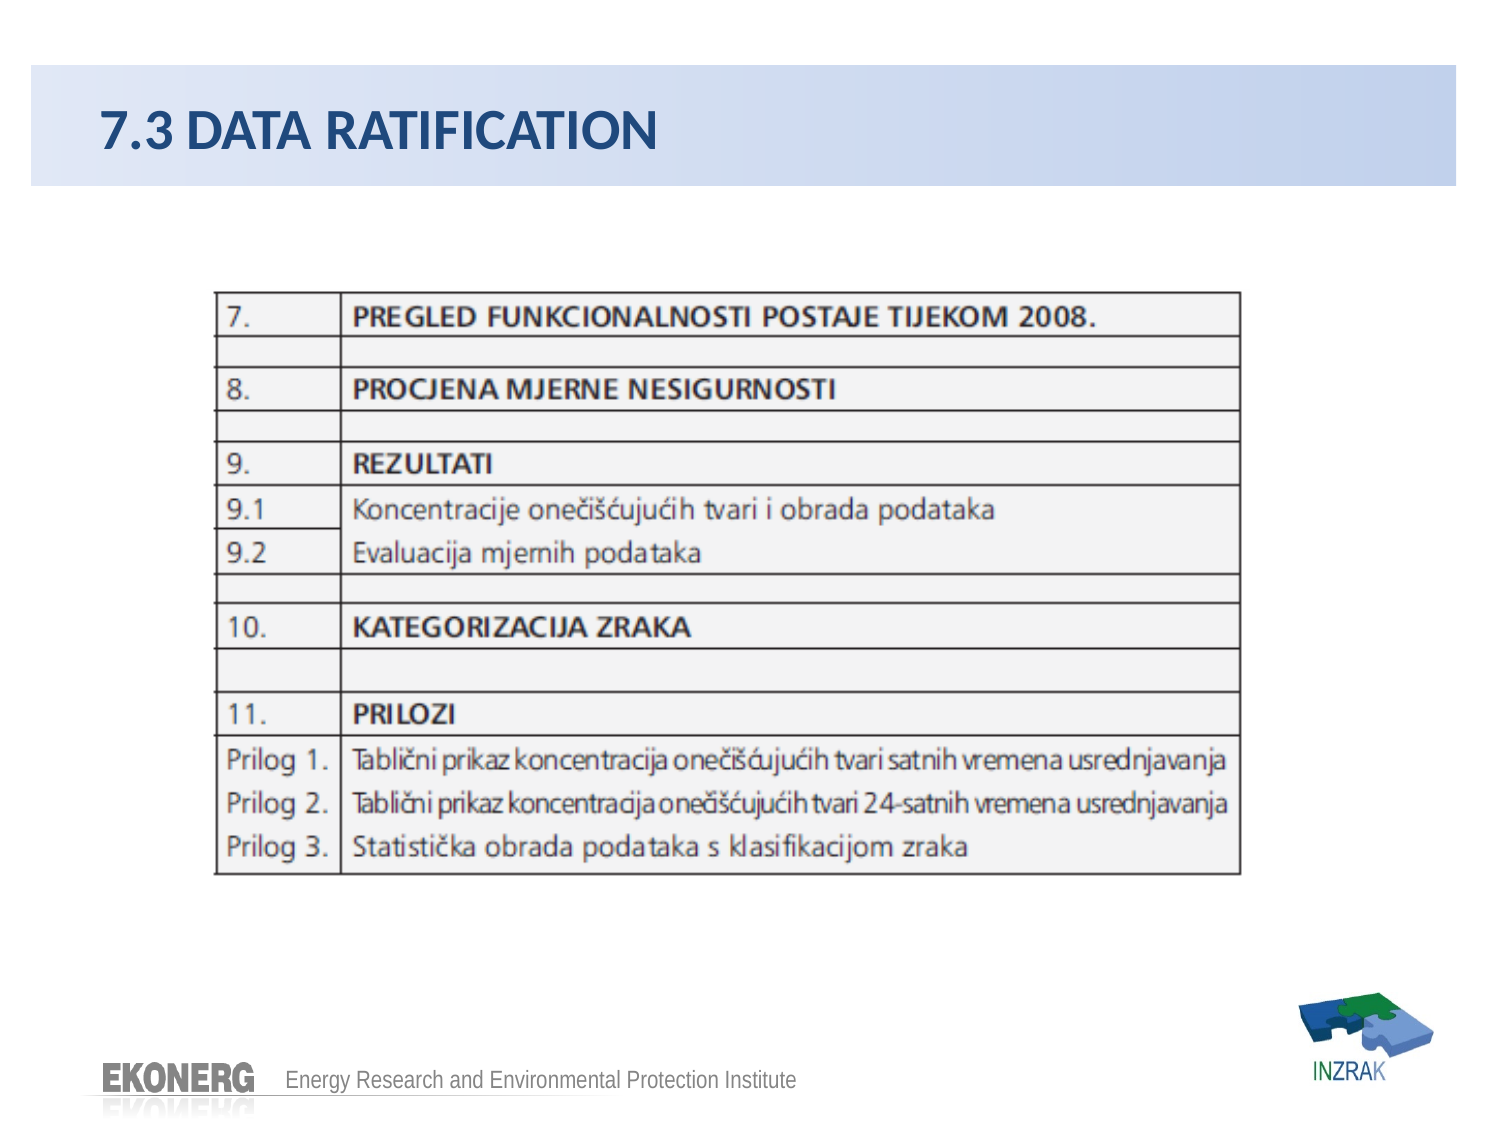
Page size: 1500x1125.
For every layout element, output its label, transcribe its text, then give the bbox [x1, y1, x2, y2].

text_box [65, 1051, 907, 1124]
picture [206, 288, 1251, 888]
title 7.3 DATA RATIFICATION [31, 65, 1457, 186]
picture [1298, 992, 1434, 1088]
